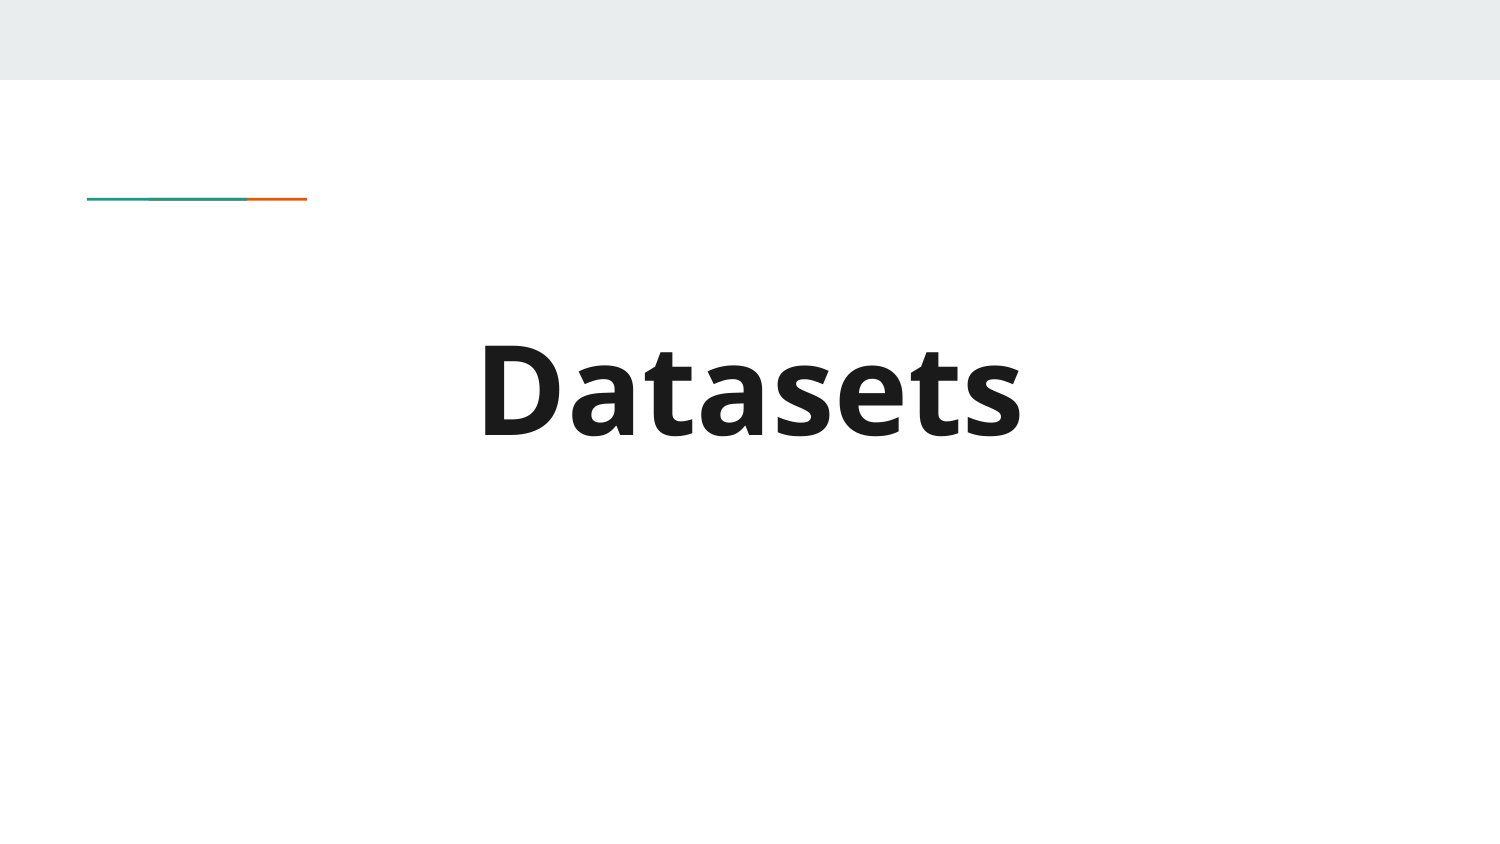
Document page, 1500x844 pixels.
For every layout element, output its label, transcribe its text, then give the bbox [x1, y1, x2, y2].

title Datasets [119, 295, 1381, 516]
